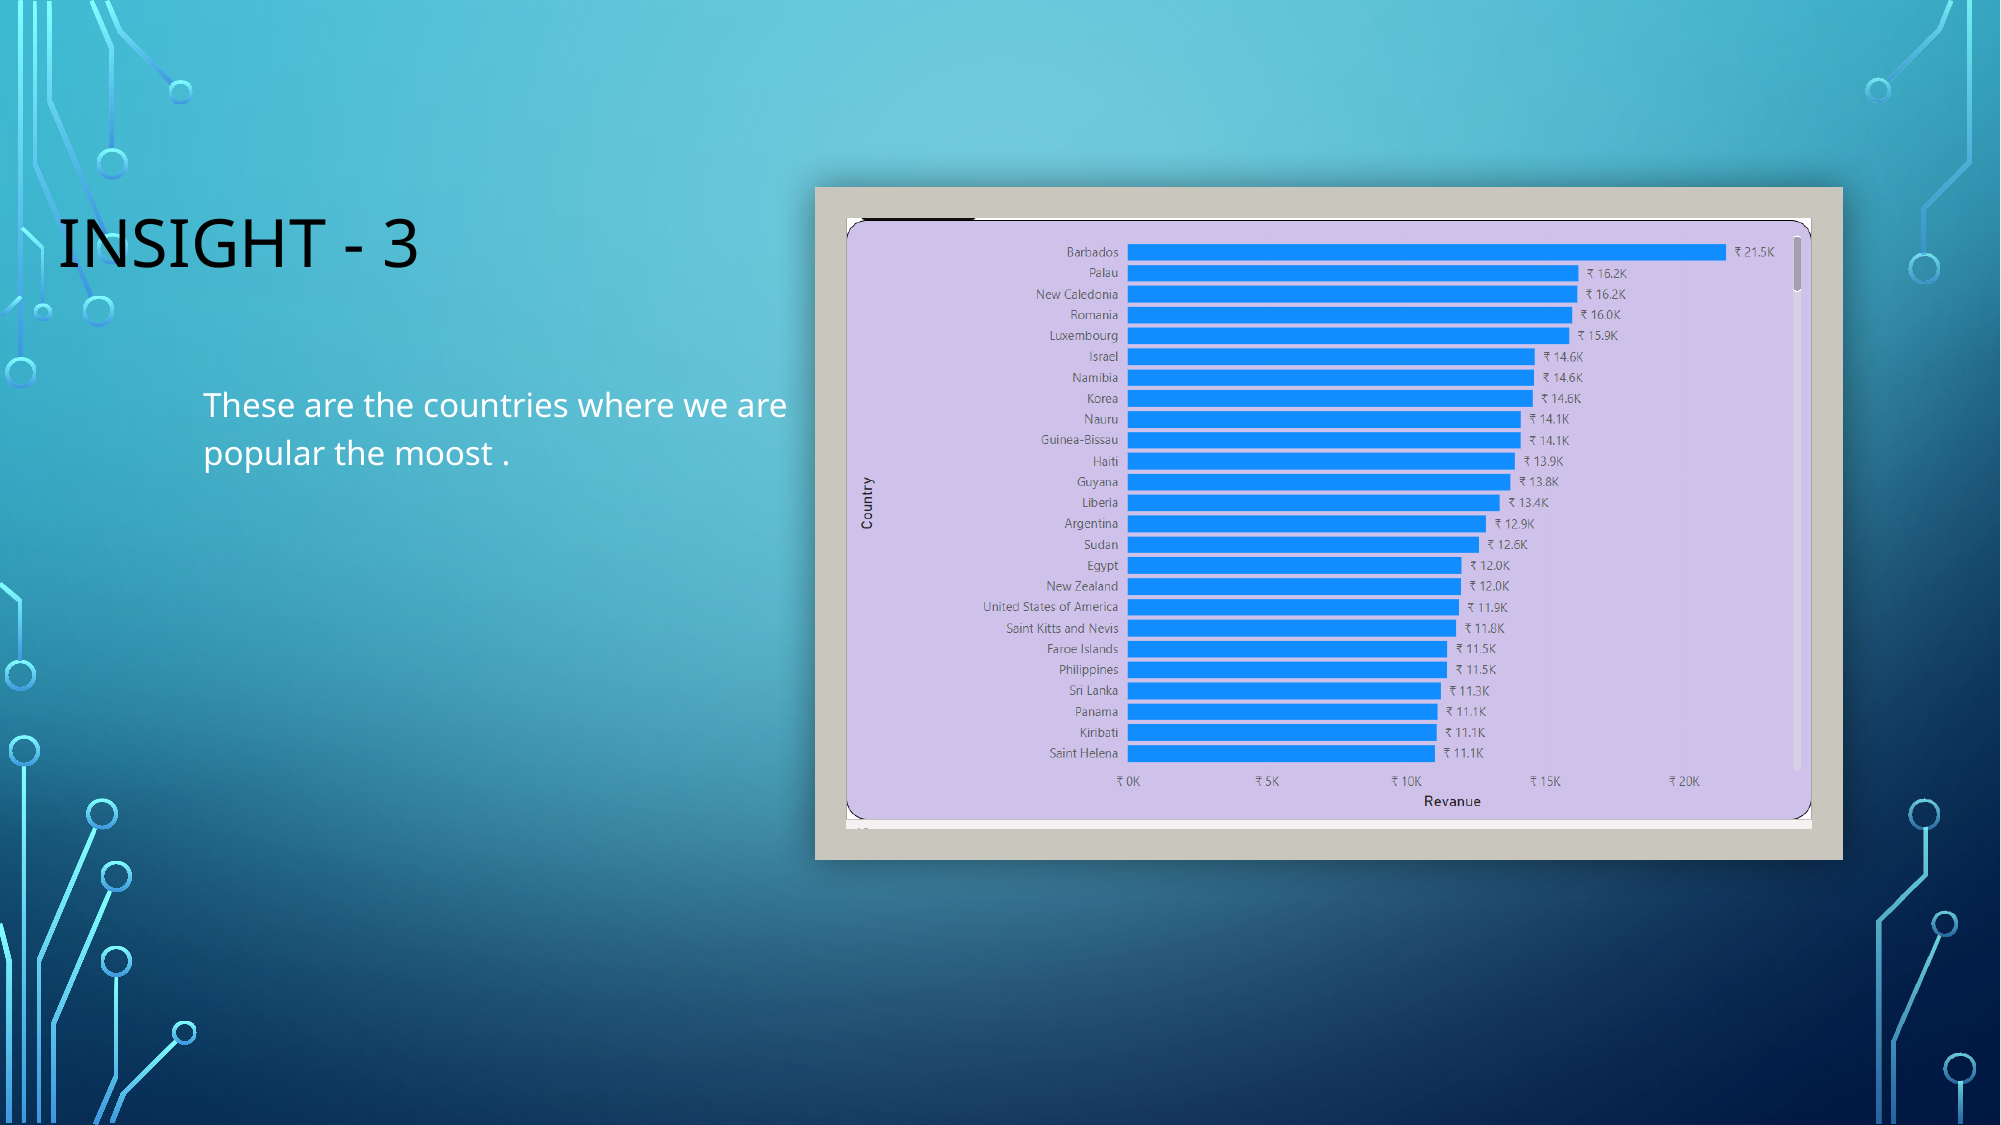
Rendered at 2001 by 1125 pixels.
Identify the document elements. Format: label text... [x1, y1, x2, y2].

title Insight - 3 [43, 174, 689, 290]
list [845, 217, 1813, 830]
list These are the countries where we are popular the moost . [188, 369, 821, 950]
